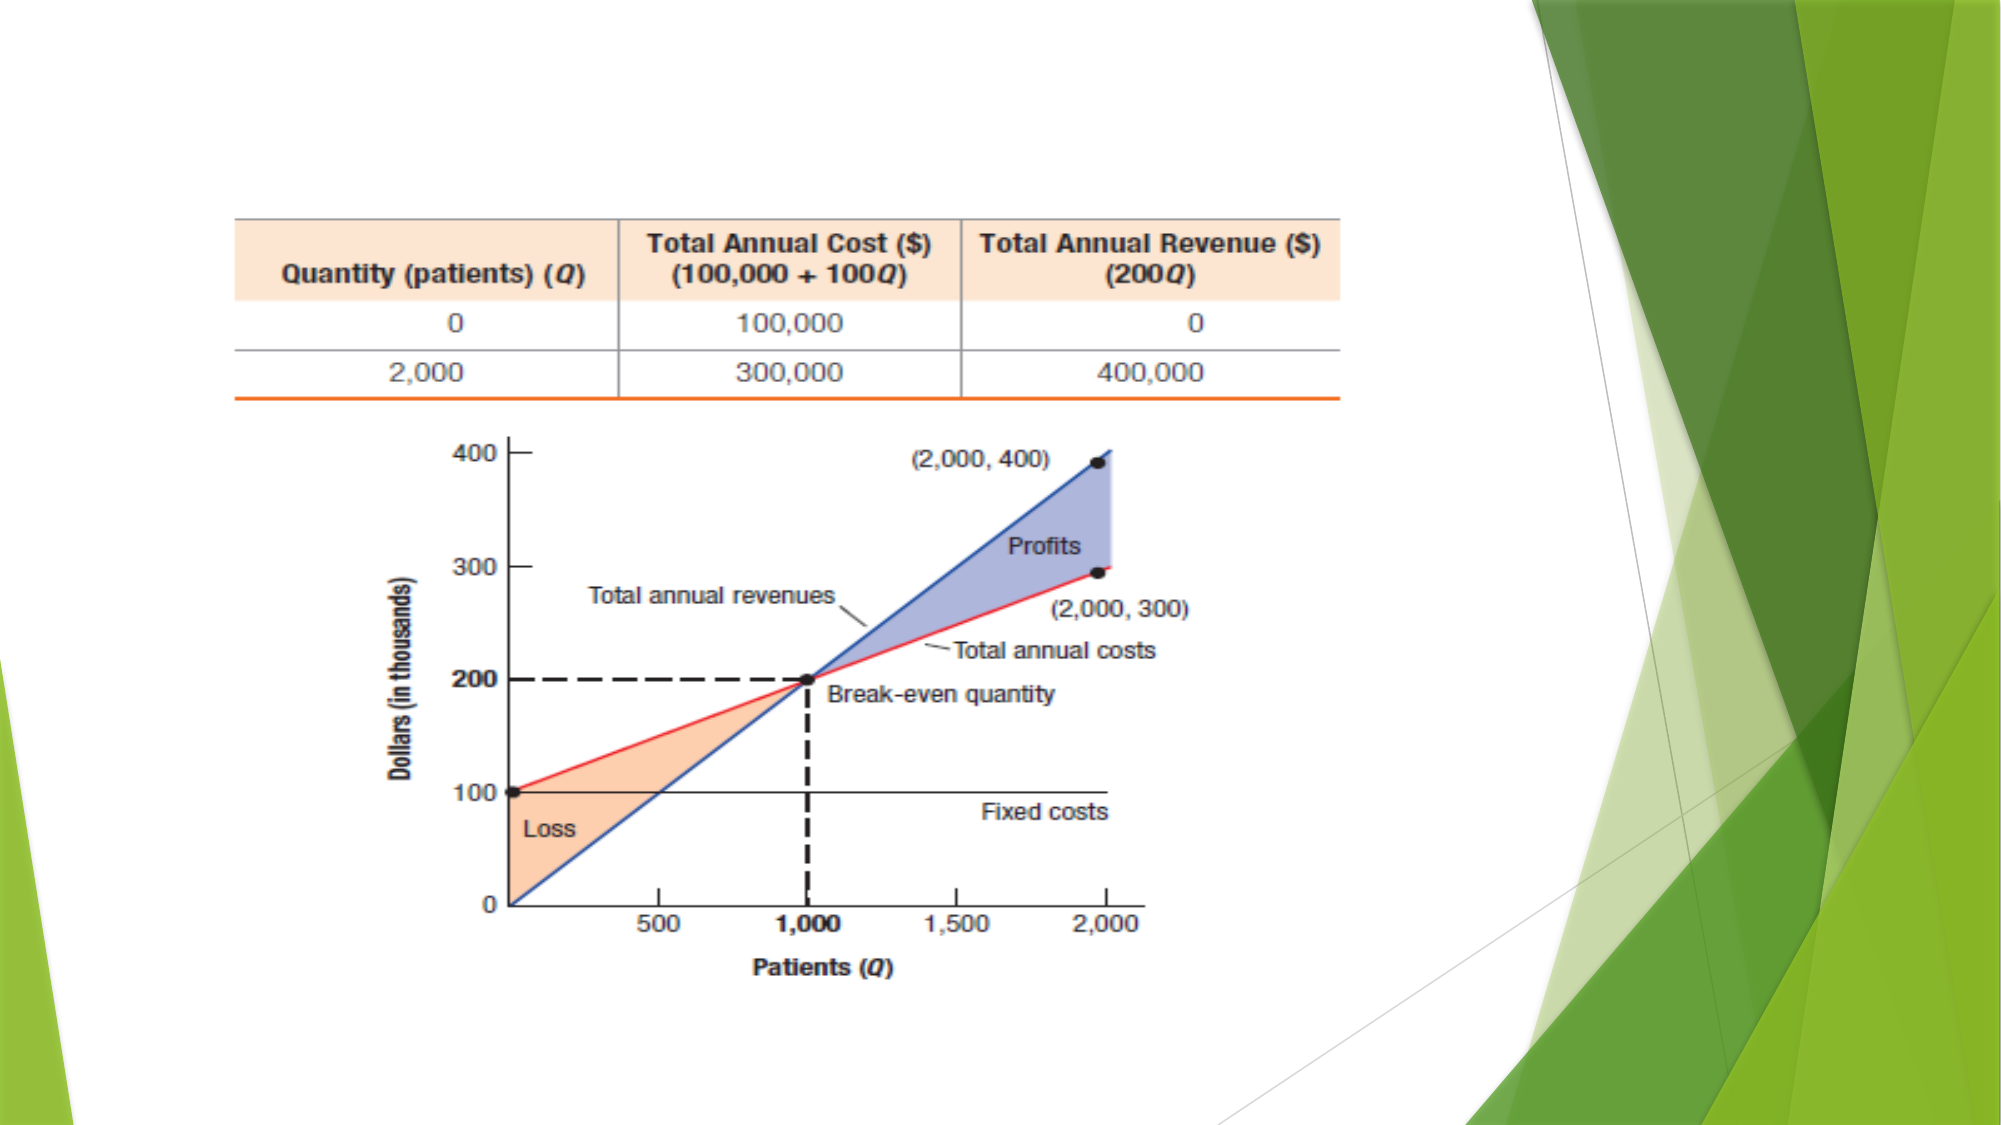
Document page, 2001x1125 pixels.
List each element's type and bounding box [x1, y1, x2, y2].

list [187, 179, 1374, 992]
